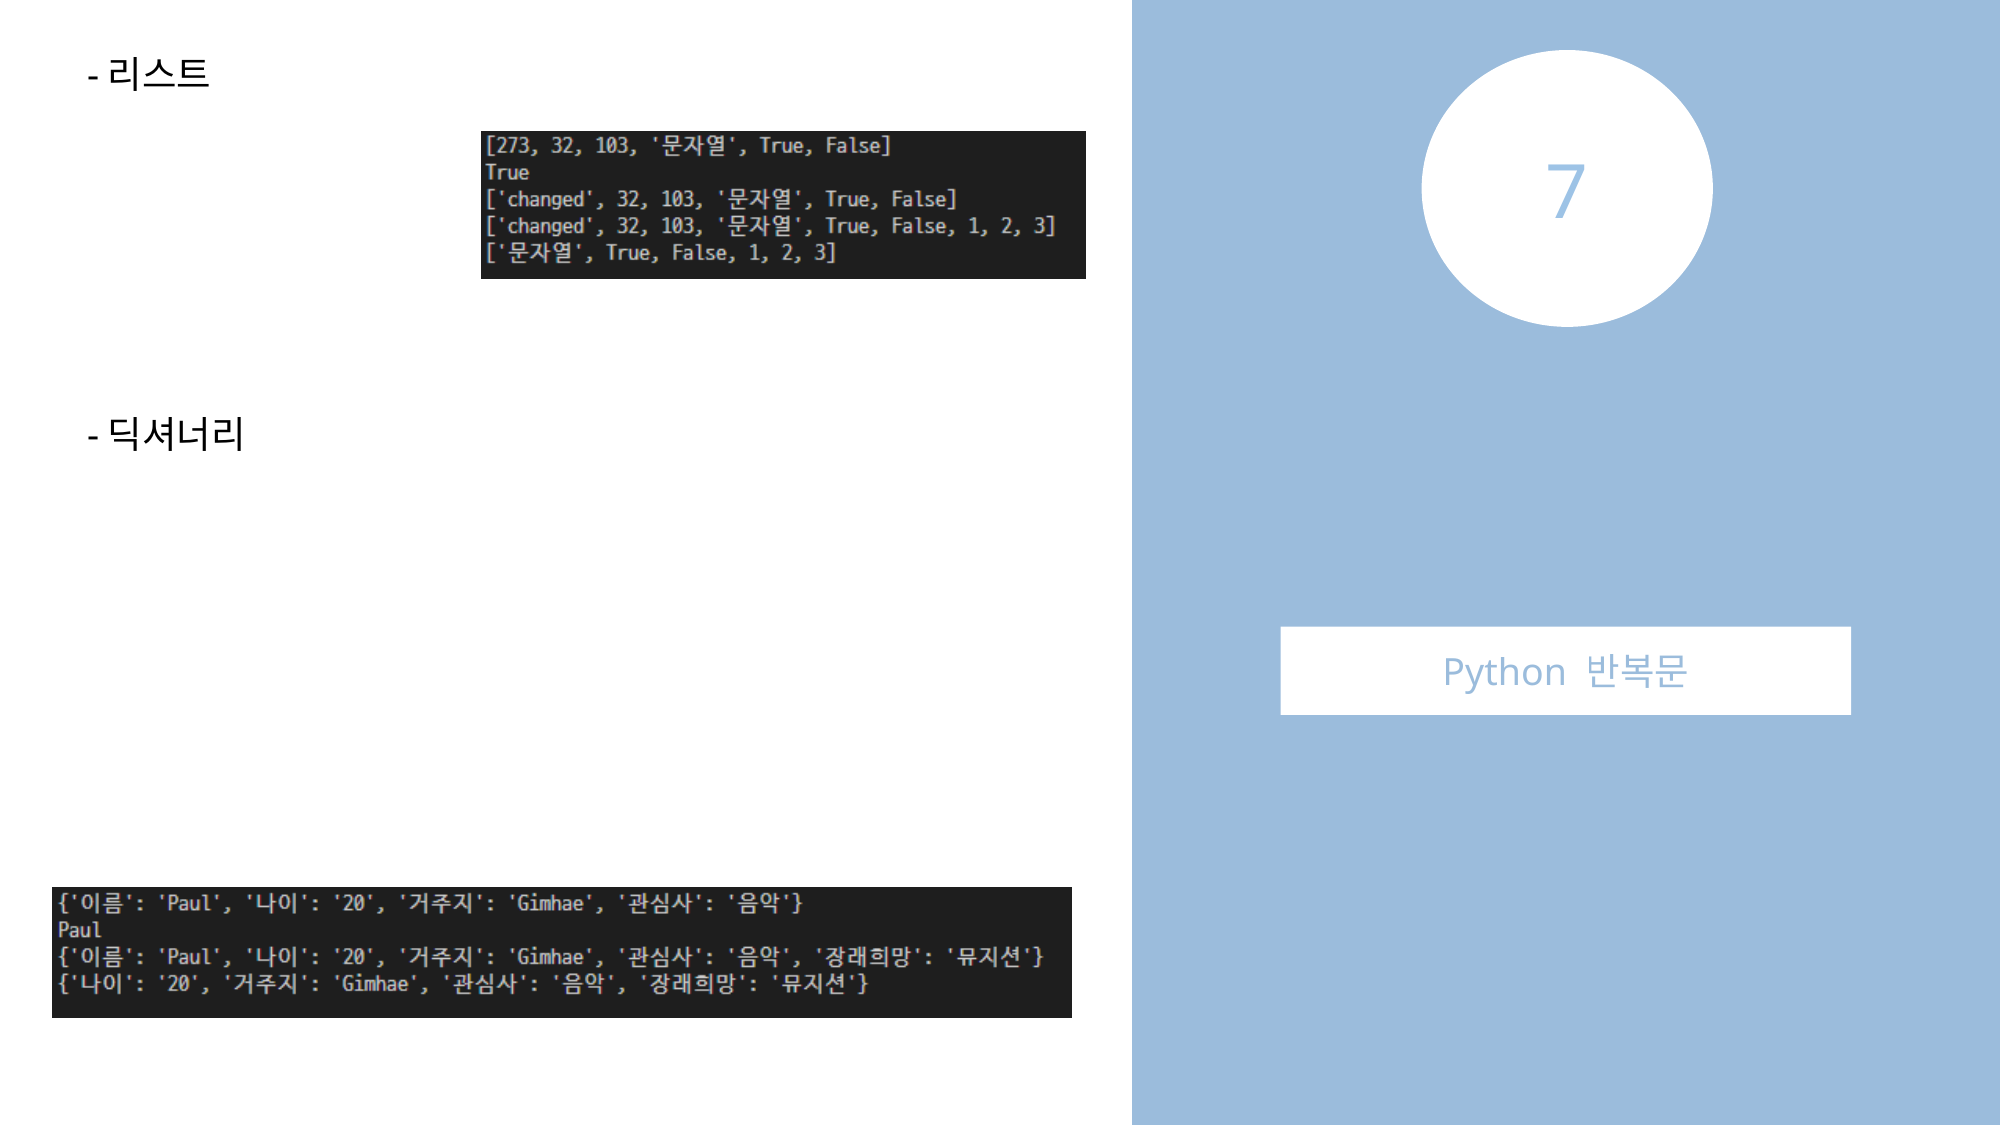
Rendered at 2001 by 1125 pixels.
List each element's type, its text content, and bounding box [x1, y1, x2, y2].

text_box -리스트 -딕셔너리 [72, 43, 894, 600]
picture [481, 131, 1086, 279]
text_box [1132, 0, 2000, 1125]
picture [52, 887, 1072, 1018]
